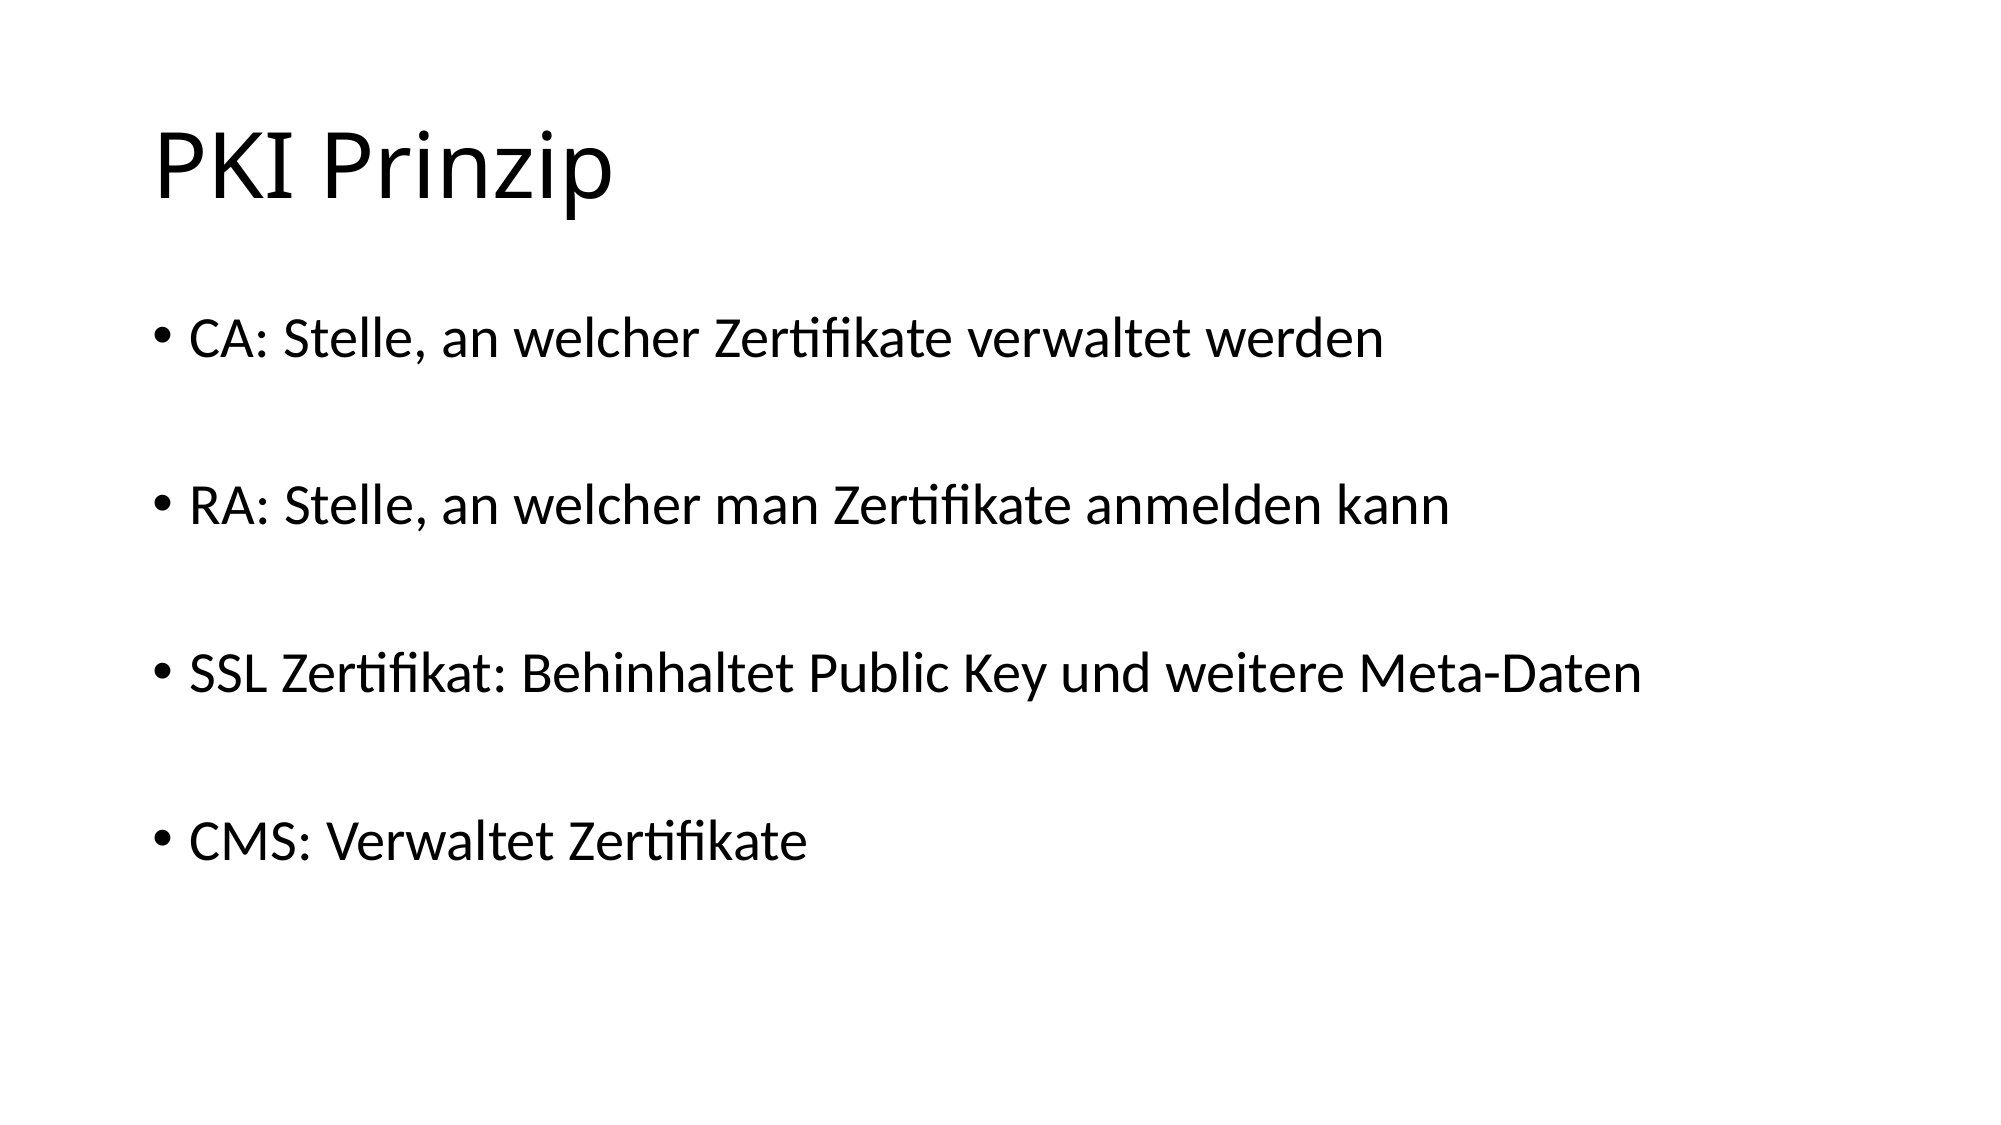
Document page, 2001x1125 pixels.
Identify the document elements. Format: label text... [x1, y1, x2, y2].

list CA: Stelle, an welcher Zertifikate verwaltet werden RA: Stelle, an welcher man Zertifikate anmelden kann SSL Zertifikat: Behinhaltet Public Key und weitere Meta-Daten CMS: Verwaltet Zertifikate [137, 299, 1863, 1014]
title PKI Prinzip [137, 59, 1863, 278]
